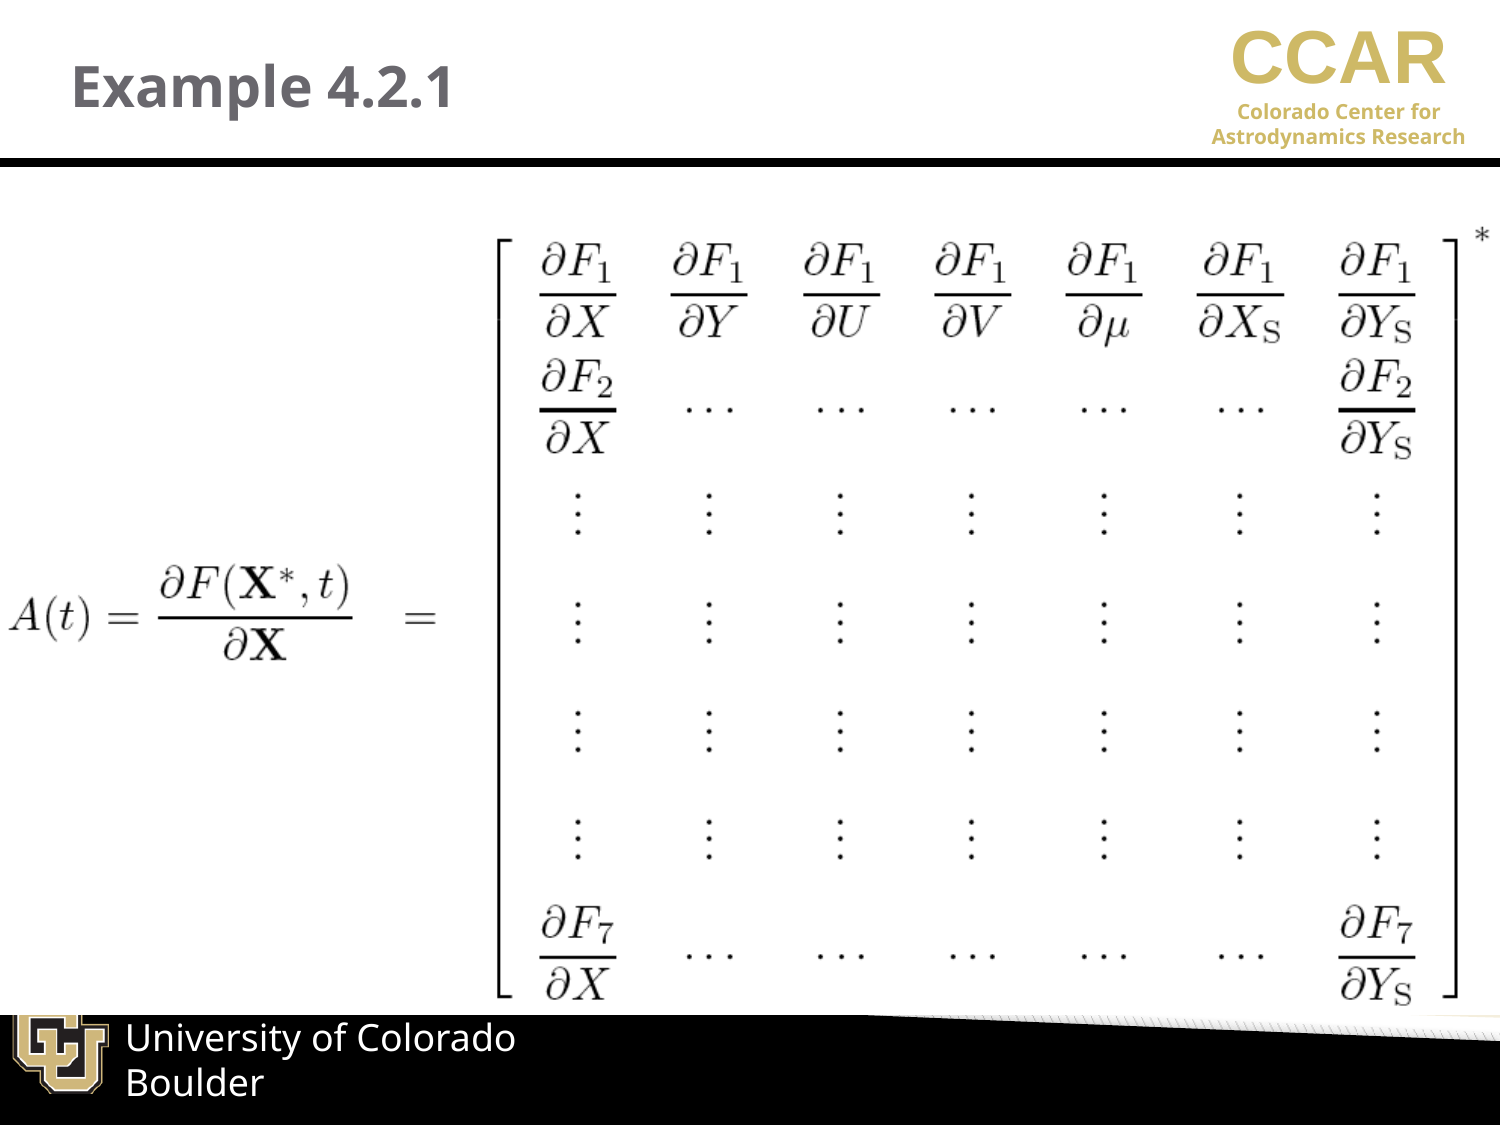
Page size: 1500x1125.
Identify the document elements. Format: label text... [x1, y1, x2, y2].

title Example 4.2.1 [55, 43, 1043, 127]
picture [0, 218, 1500, 1016]
